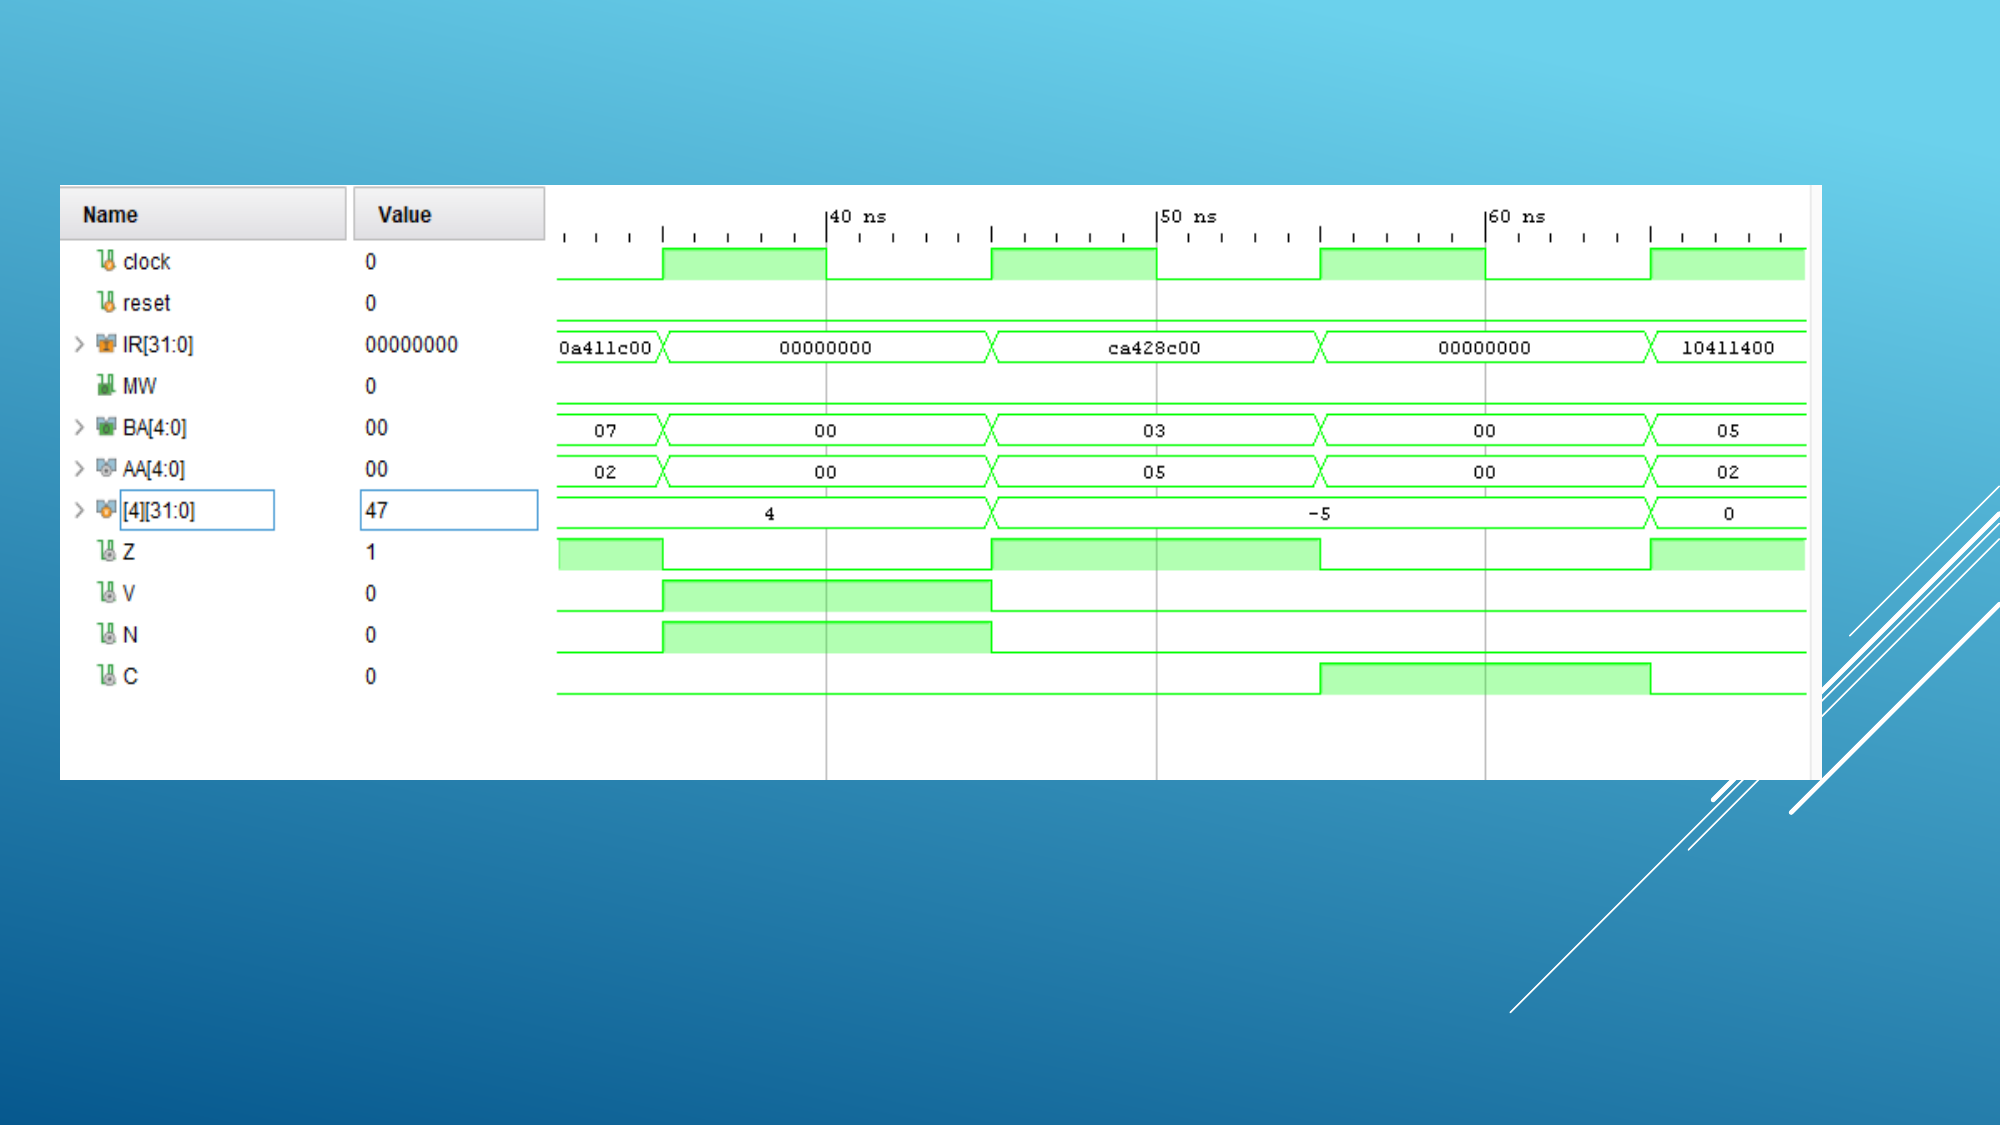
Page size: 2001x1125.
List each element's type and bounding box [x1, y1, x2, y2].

list [59, 185, 1823, 781]
